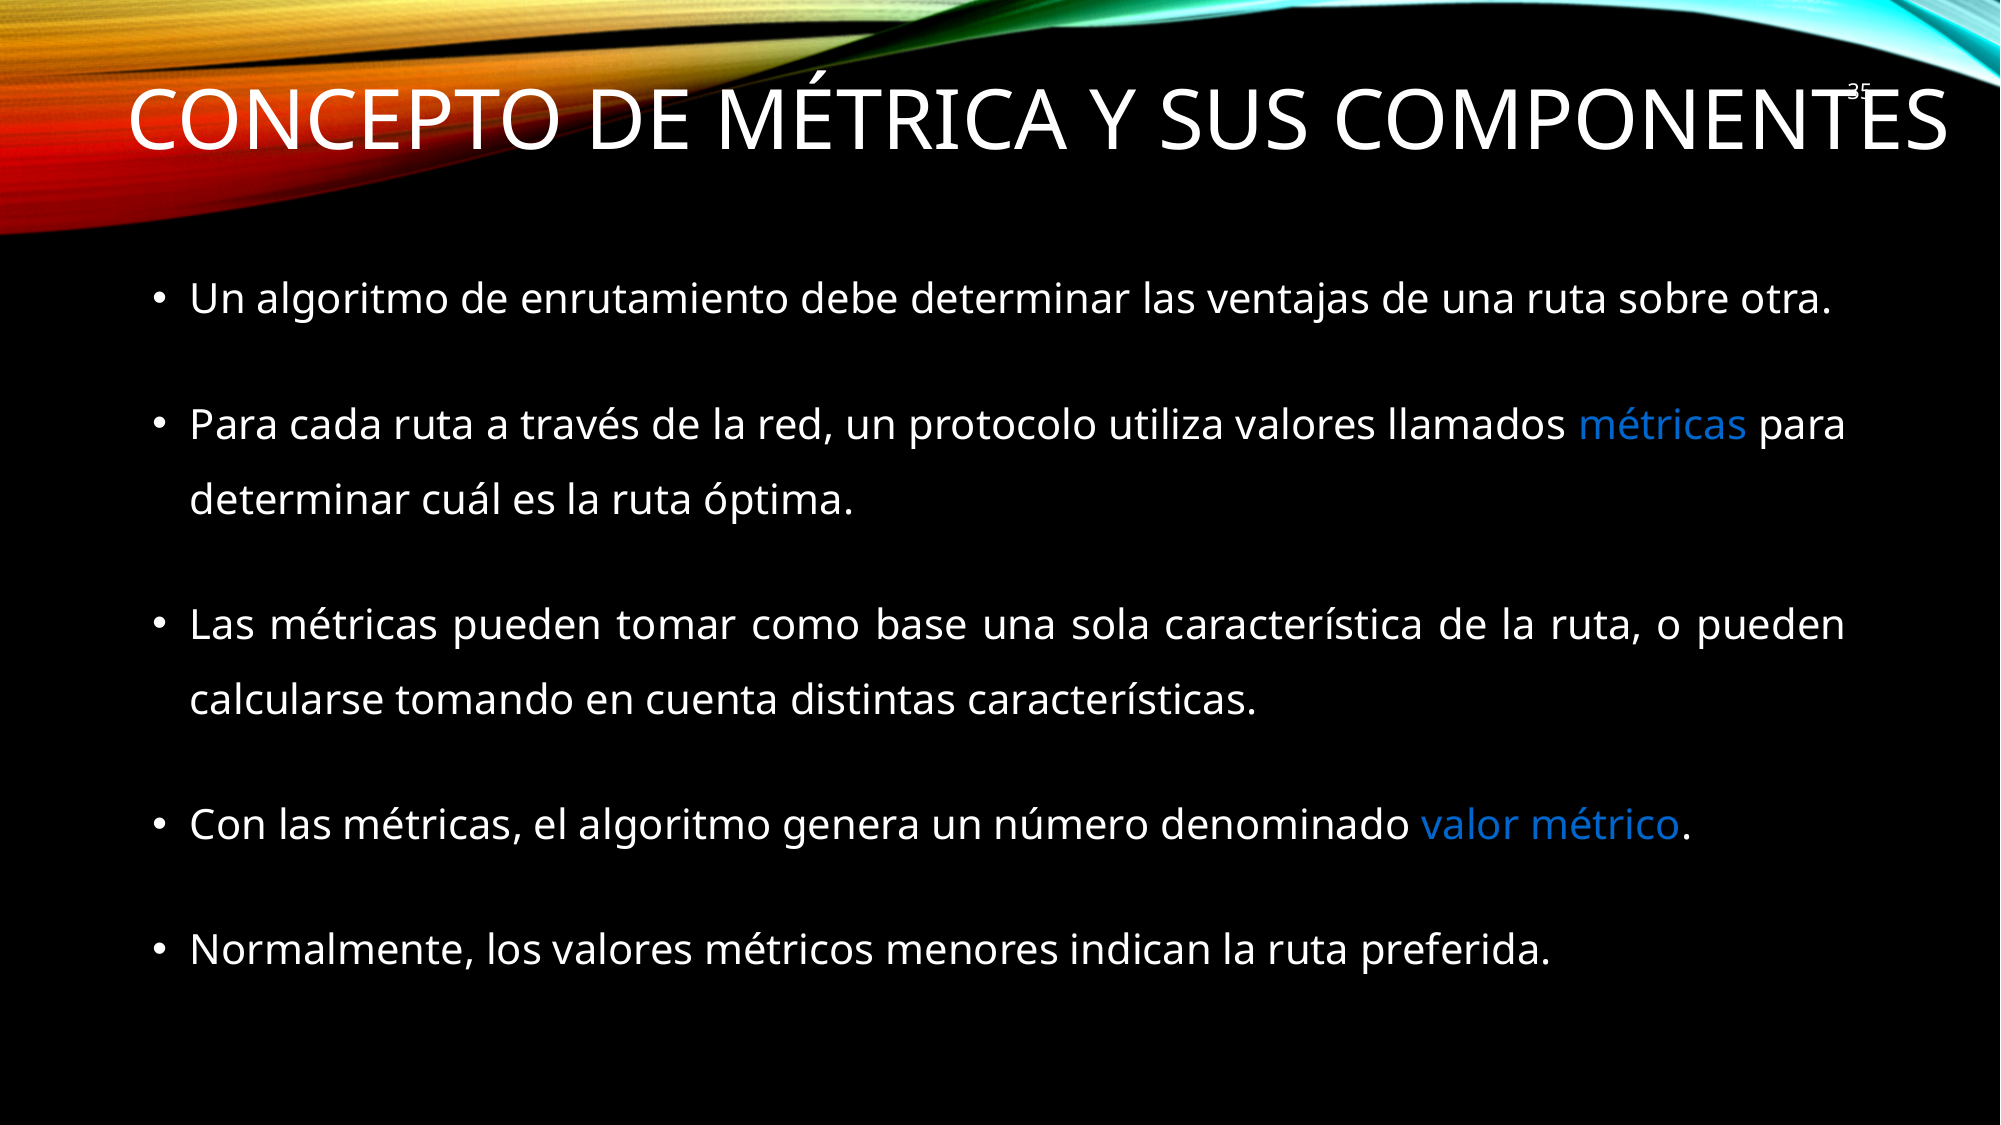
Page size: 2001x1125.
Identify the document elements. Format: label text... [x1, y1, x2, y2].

slide_number 35 [1437, 62, 1888, 123]
picture [0, 0, 2000, 237]
list Un algoritmo de enrutamiento debe determinar las ventajas de una ruta sobre otra. Para cada ruta a través de la red, un protocolo utiliza valores llamados métricas para determinar cuál es la ruta óptima. Las métricas pueden tomar como base una sola característica de la ruta, o pueden calcularse tomando en cuenta distintas características. Con las métricas, el algoritmo genera un número denominado valor métrico. Normalmente, los valores métricos menores indican la ruta preferida. [137, 239, 1863, 1044]
title Concepto de métrica y sus componentes [34, 16, 1966, 229]
